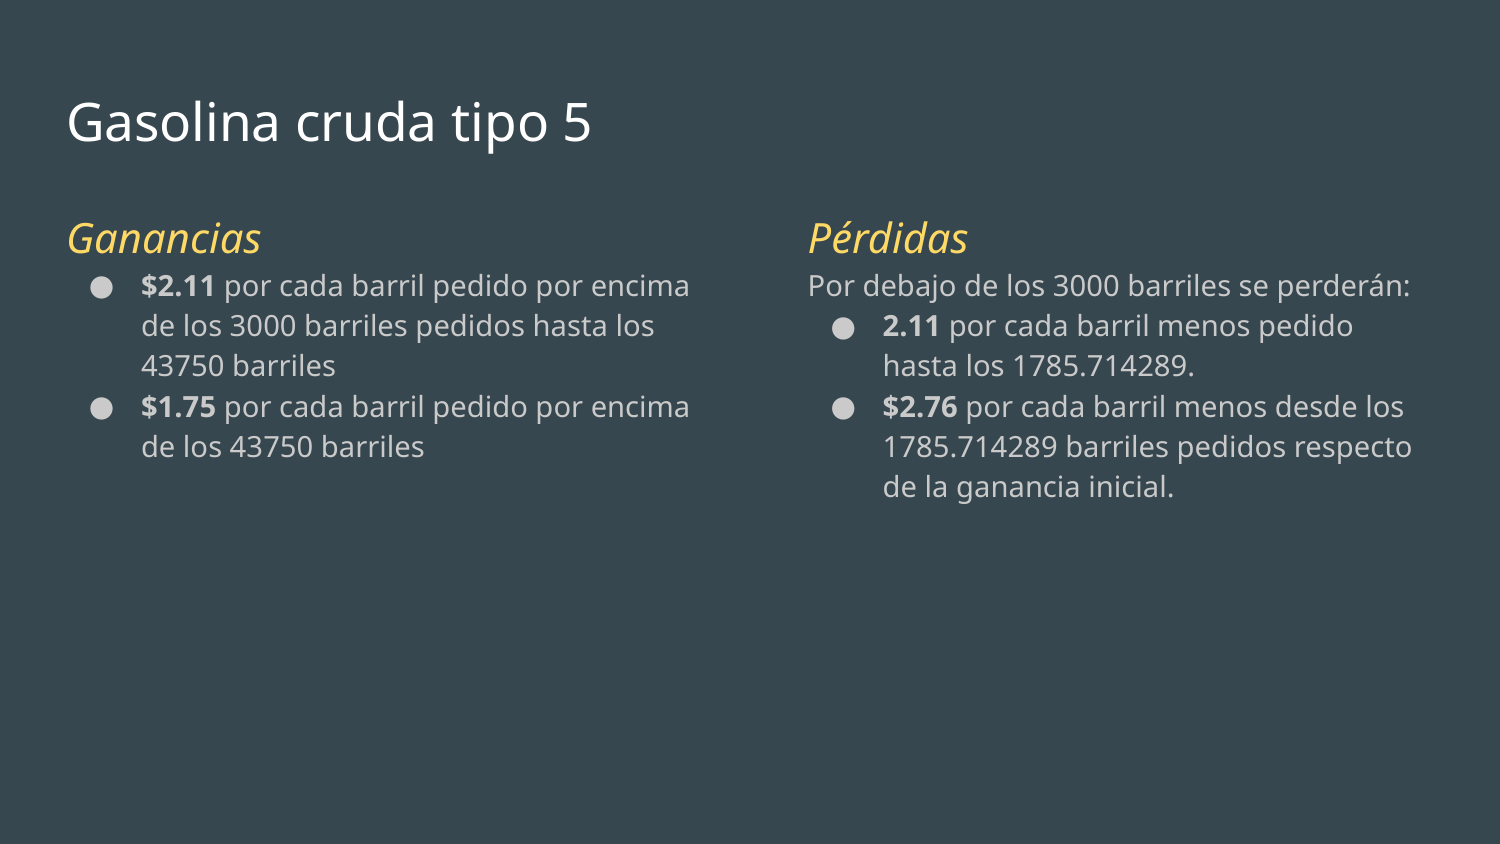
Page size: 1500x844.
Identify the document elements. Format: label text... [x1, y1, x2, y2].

list Pérdidas Por debajo de los 3000 barriles se perderán: 2.11 por cada barril menos pedido hasta los 1785.714289. $2.76 por cada barril menos desde los 1785.714289 barriles pedidos respecto de la ganancia inicial. [792, 189, 1449, 526]
title Gasolina cruda tipo 5 [51, 72, 1449, 167]
list Ganancias $2.11 por cada barril pedido por encima de los 3000 barriles pedidos hasta los 43750 barriles $1.75 por cada barril pedido por encima de los 43750 barriles [51, 189, 708, 750]
